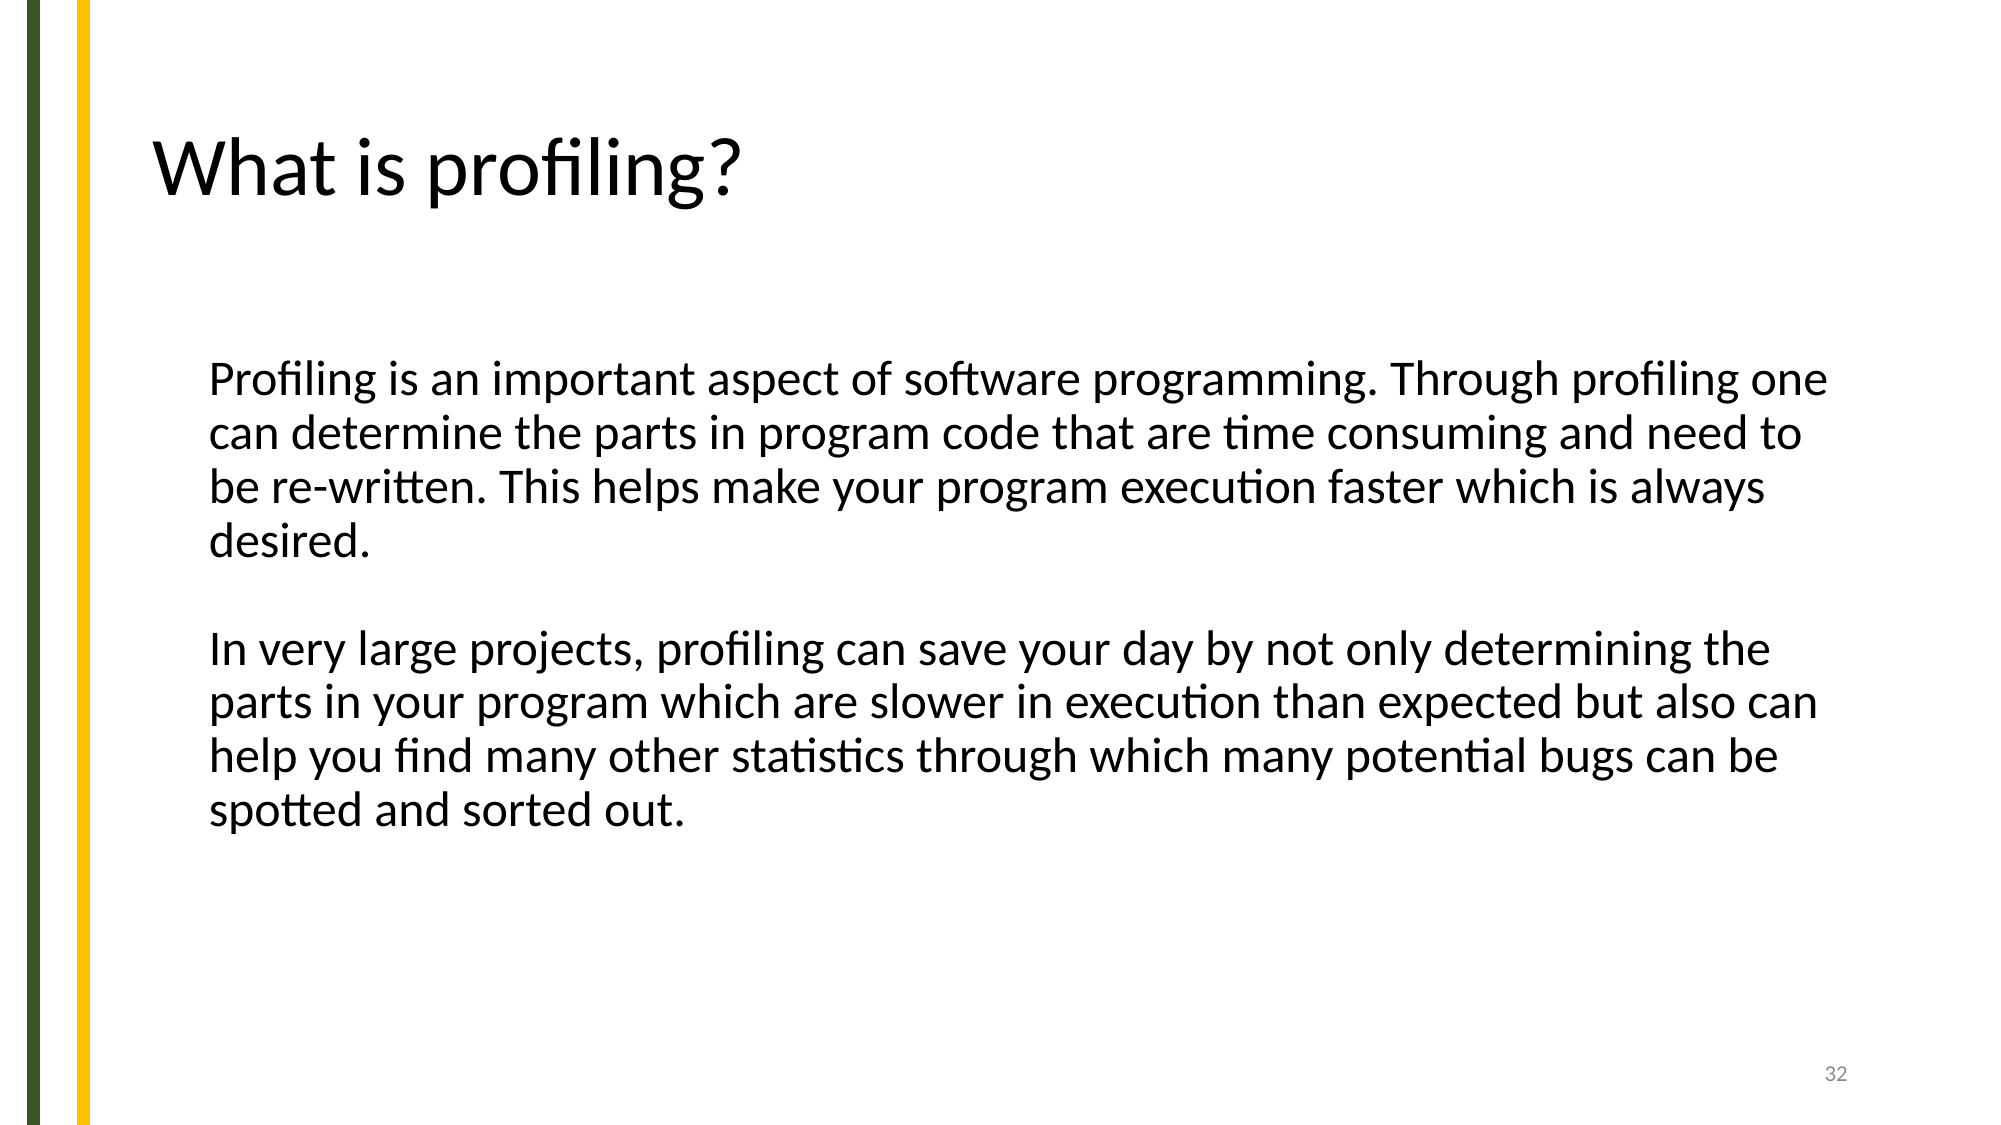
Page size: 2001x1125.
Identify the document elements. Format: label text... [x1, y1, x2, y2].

slide_number 32 [1412, 1042, 1863, 1103]
title What is profiling? [137, 59, 1863, 278]
list Profiling is an important aspect of software programming. Through profiling one can determine the parts in program code that are time consuming and need to be re-written. This helps make your program execution faster which is always desired. In very large projects, profiling can save your day by not only determining the parts in your program which are slower in execution than expected but also can help you find many other statistics through which many potential bugs can be spotted and sorted out. [137, 299, 1863, 1014]
